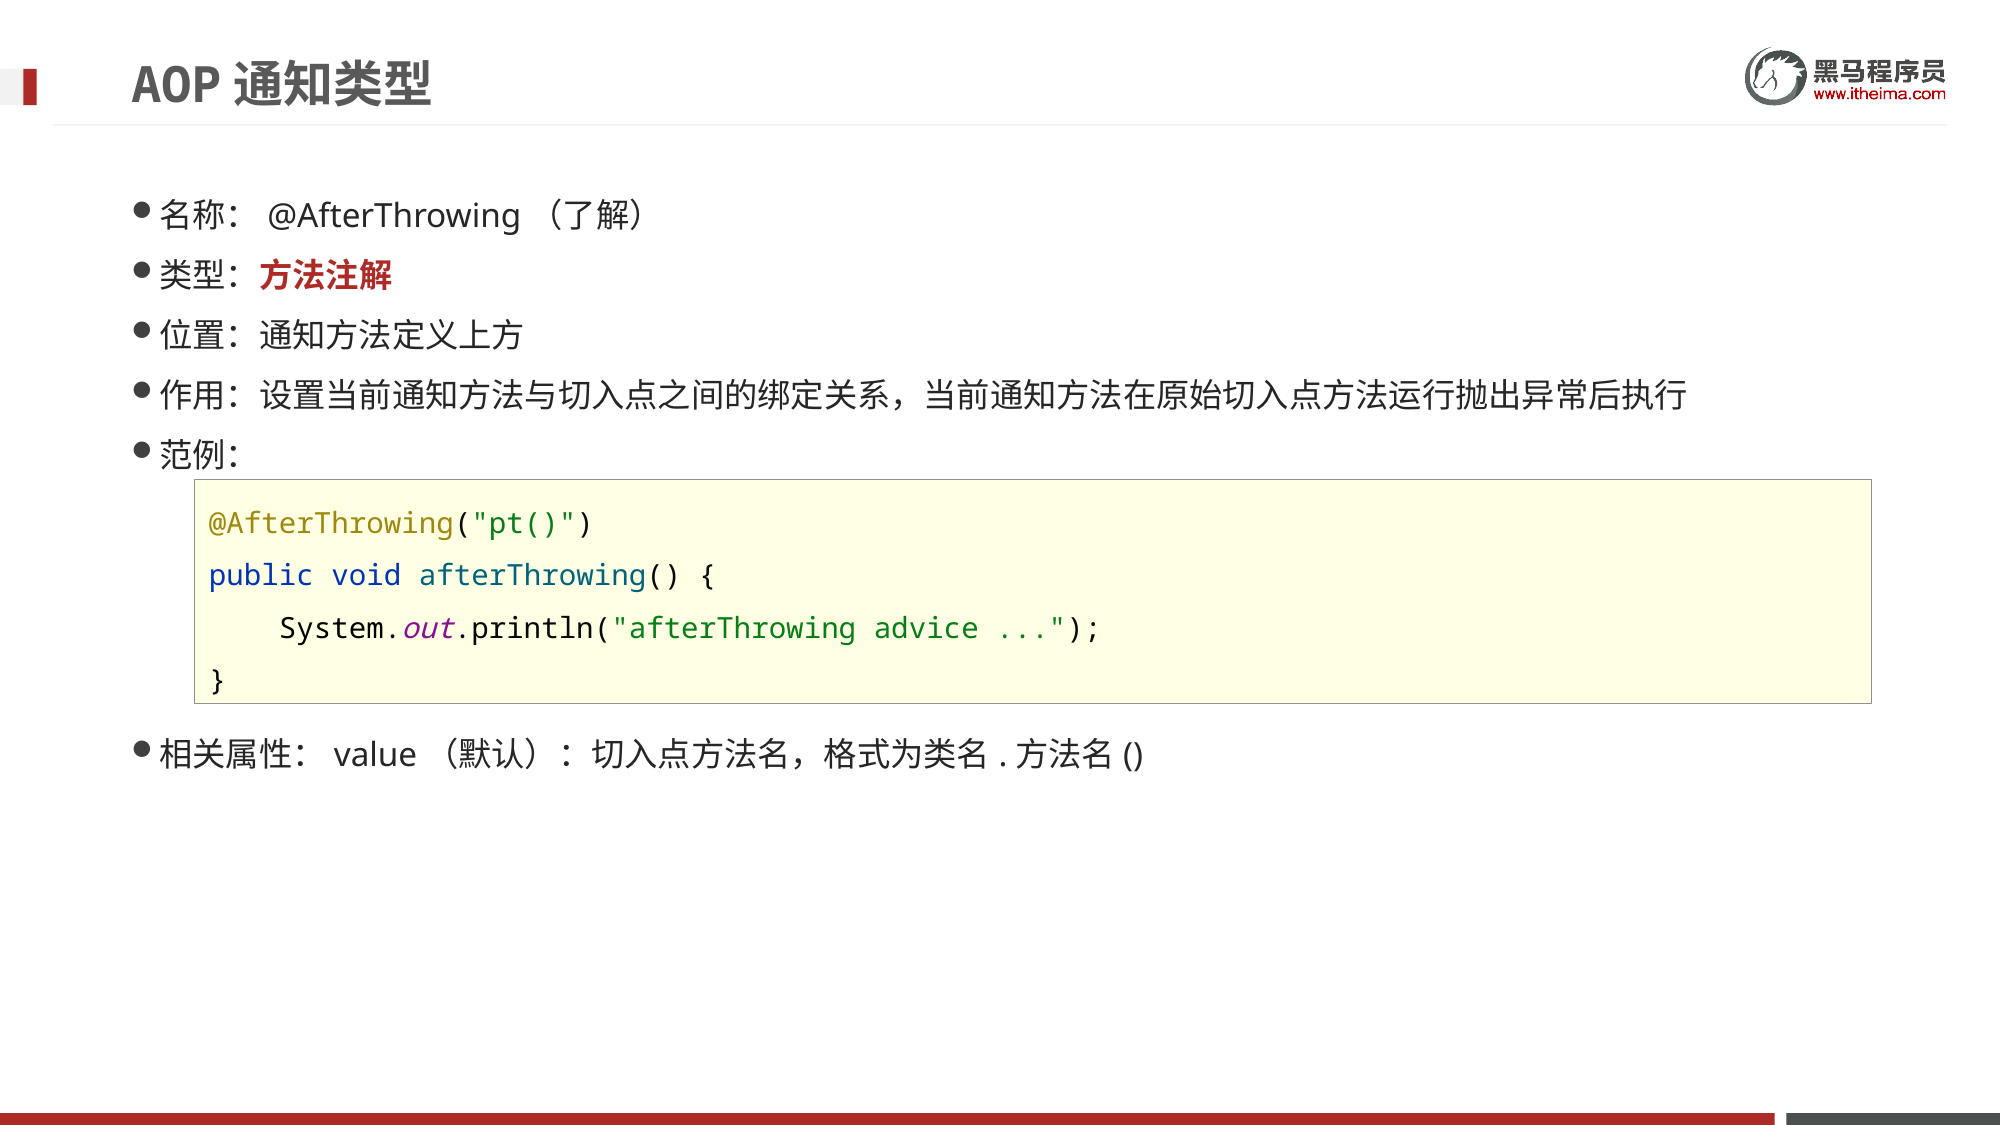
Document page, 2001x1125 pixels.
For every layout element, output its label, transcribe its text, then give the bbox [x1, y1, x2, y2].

list 名称：@AfterThrowing（了解） 类型：方法注解 位置：通知方法定义上方 作用：设置当前通知方法与切入点之间的绑定关系，当前通知方法在原始切入点方法运行抛出异常后执行 范例： 相关属性：value（默认）：切入点方法名，格式为类名.方法名() [116, 167, 1888, 943]
picture [1744, 46, 1946, 106]
text_box @AfterThrowing("pt()") public void afterThrowing() { System.out.println("afterThrowing advice ..."); } [194, 479, 1872, 704]
title AOP通知类型 [116, 40, 1556, 125]
